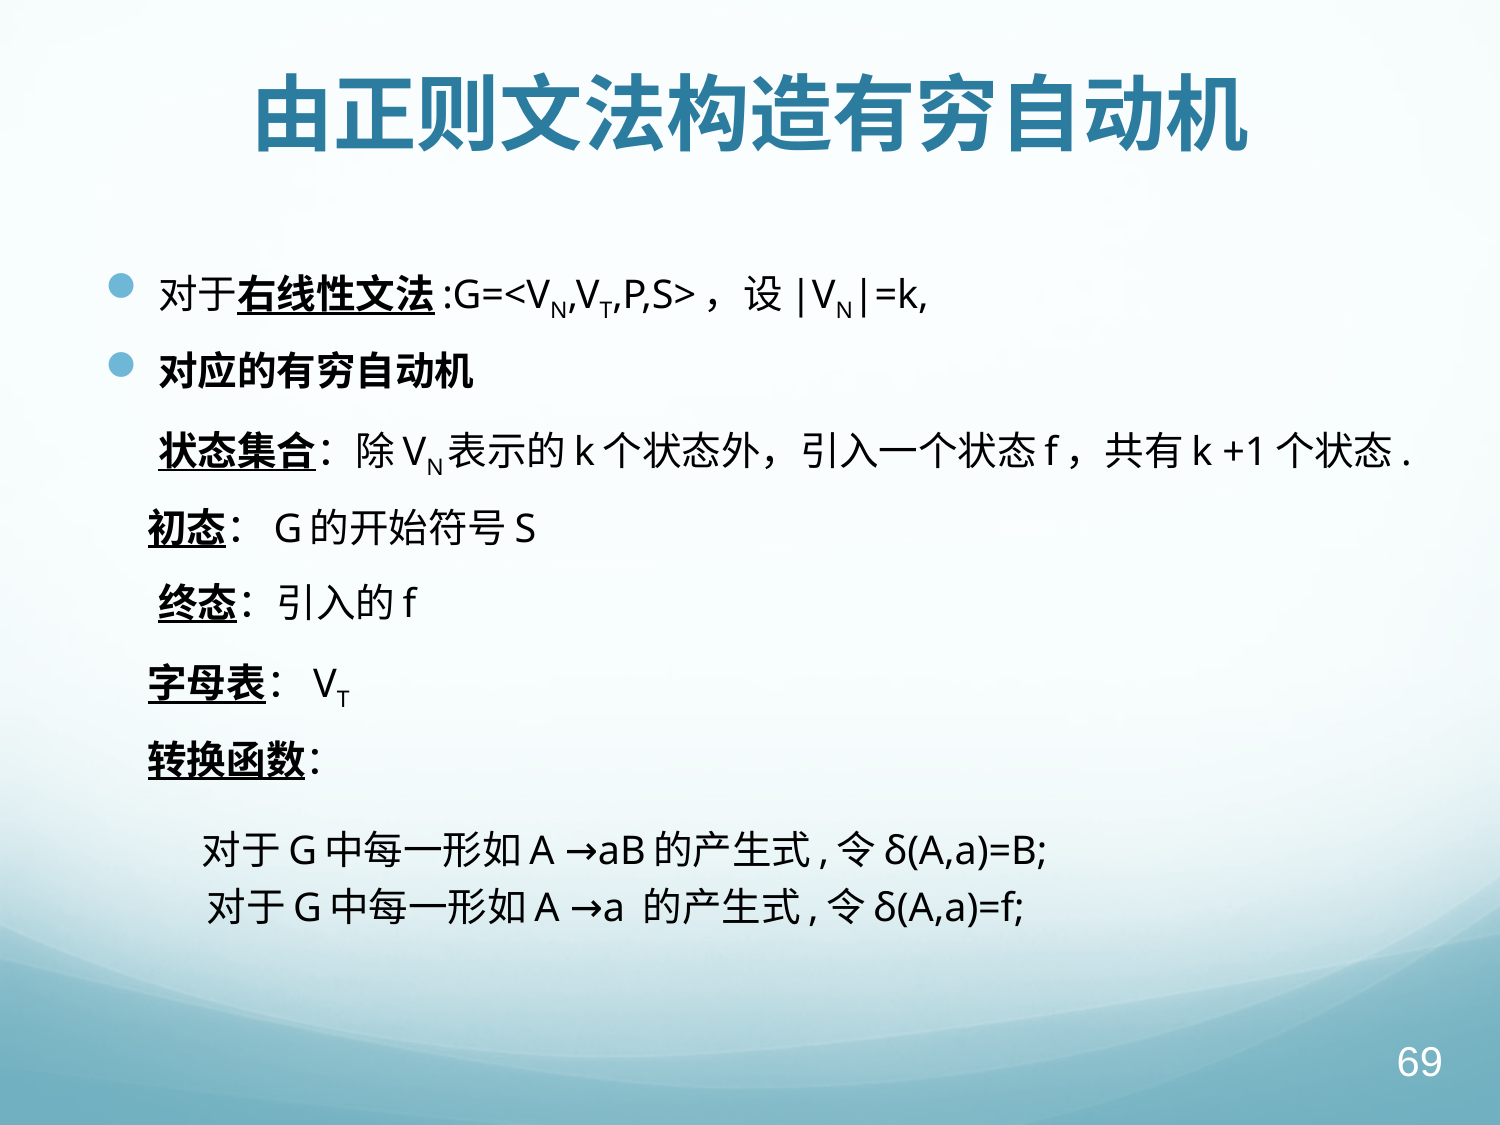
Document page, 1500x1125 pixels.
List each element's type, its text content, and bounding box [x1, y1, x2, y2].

title 由正则文法构造有穷自动机 [90, 2, 1410, 222]
list 对于右线性文法:G=<VN,VT,P,S>，设|VN|=k, 对应的有穷自动机 状态集合：除VN表示的k个状态外，引入一个状态f，共有k +1个状态. 初态：G的开始符号S 终态：引入的f 字母表：VT 转换函数： 对于G中每一形如A →aB的产生式,令δ(A,a)=B; 对于G中每一形如A →a 的产生式,令δ(A,a)=f; [90, 262, 1410, 975]
slide_number 69 [1295, 1029, 1459, 1090]
